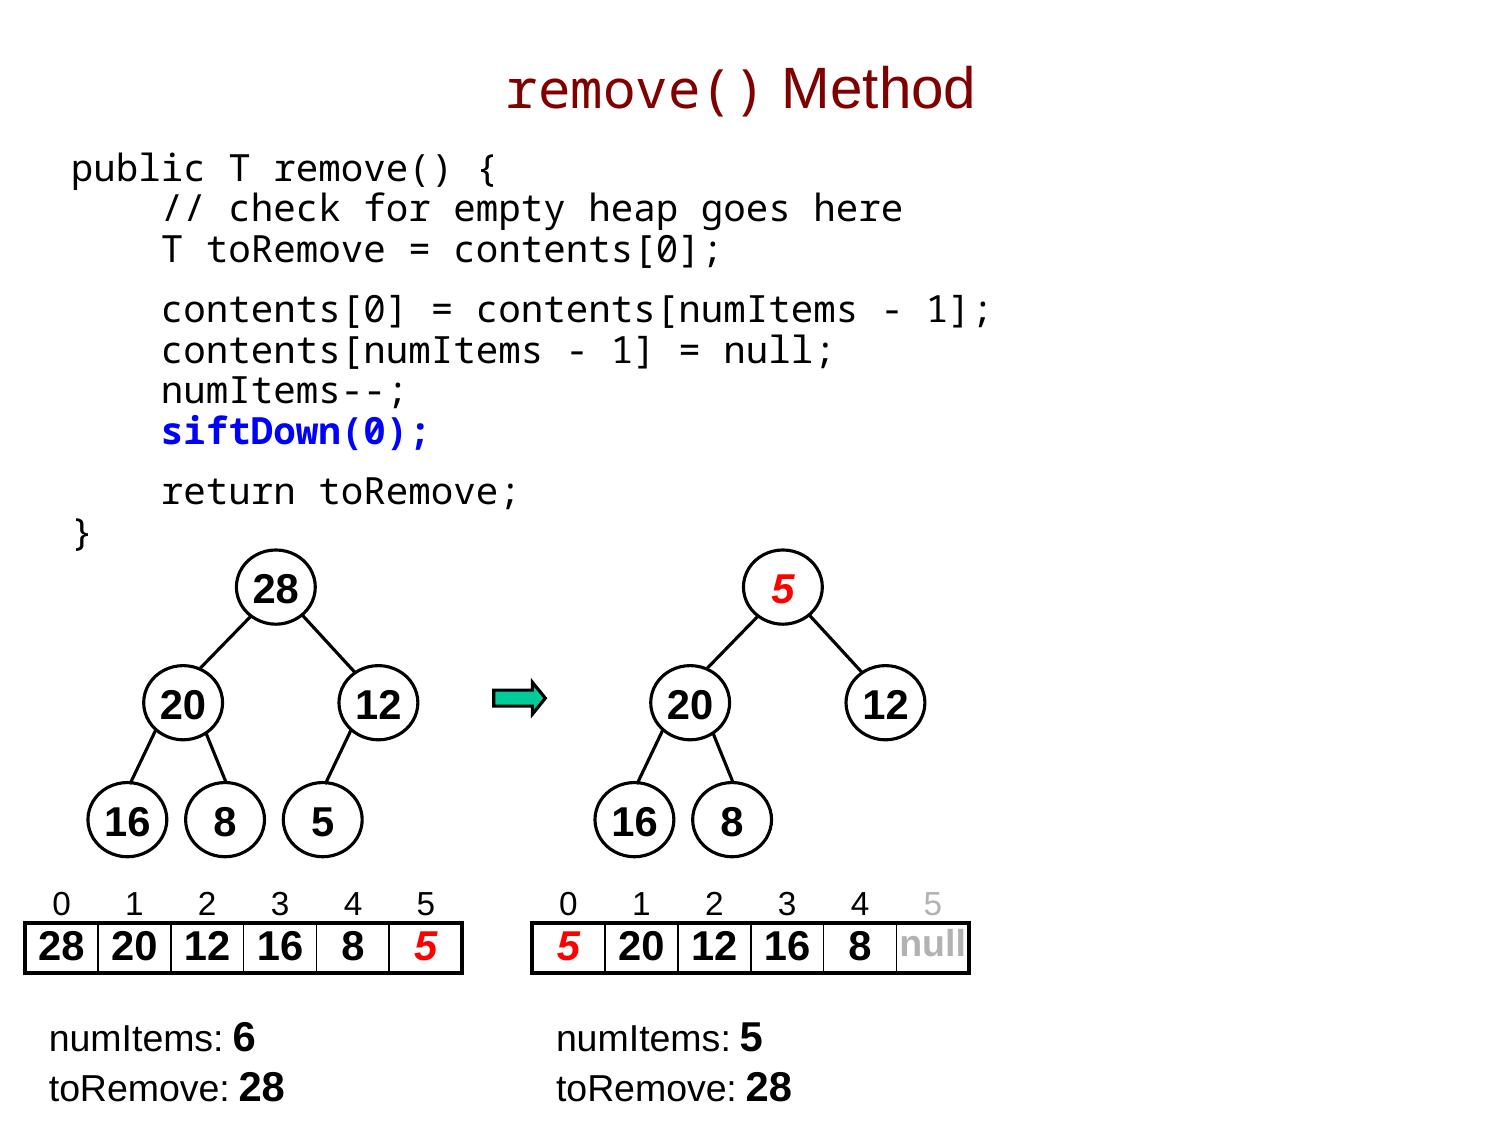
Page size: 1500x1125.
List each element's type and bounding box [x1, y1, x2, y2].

table_cell [679, 925, 750, 971]
table_header [25, 875, 462, 921]
title [96, 15, 1386, 141]
table_cell [752, 925, 823, 971]
table_cell [606, 925, 677, 971]
list [55, 141, 1500, 1063]
table_cell [824, 925, 896, 971]
text_box [34, 1002, 300, 1117]
table_cell [172, 925, 243, 971]
table_cell [27, 925, 97, 971]
table_header [532, 875, 969, 921]
table_cell [244, 925, 316, 971]
table_cell [897, 925, 967, 971]
text_box [493, 690, 546, 715]
table_cell [534, 925, 604, 971]
text_box [541, 1002, 807, 1117]
text_box [532, 682, 542, 693]
text_box [87, 549, 418, 857]
table_cell [99, 925, 170, 971]
text_box [594, 549, 925, 857]
table_cell [390, 925, 460, 971]
table_cell [317, 925, 388, 971]
